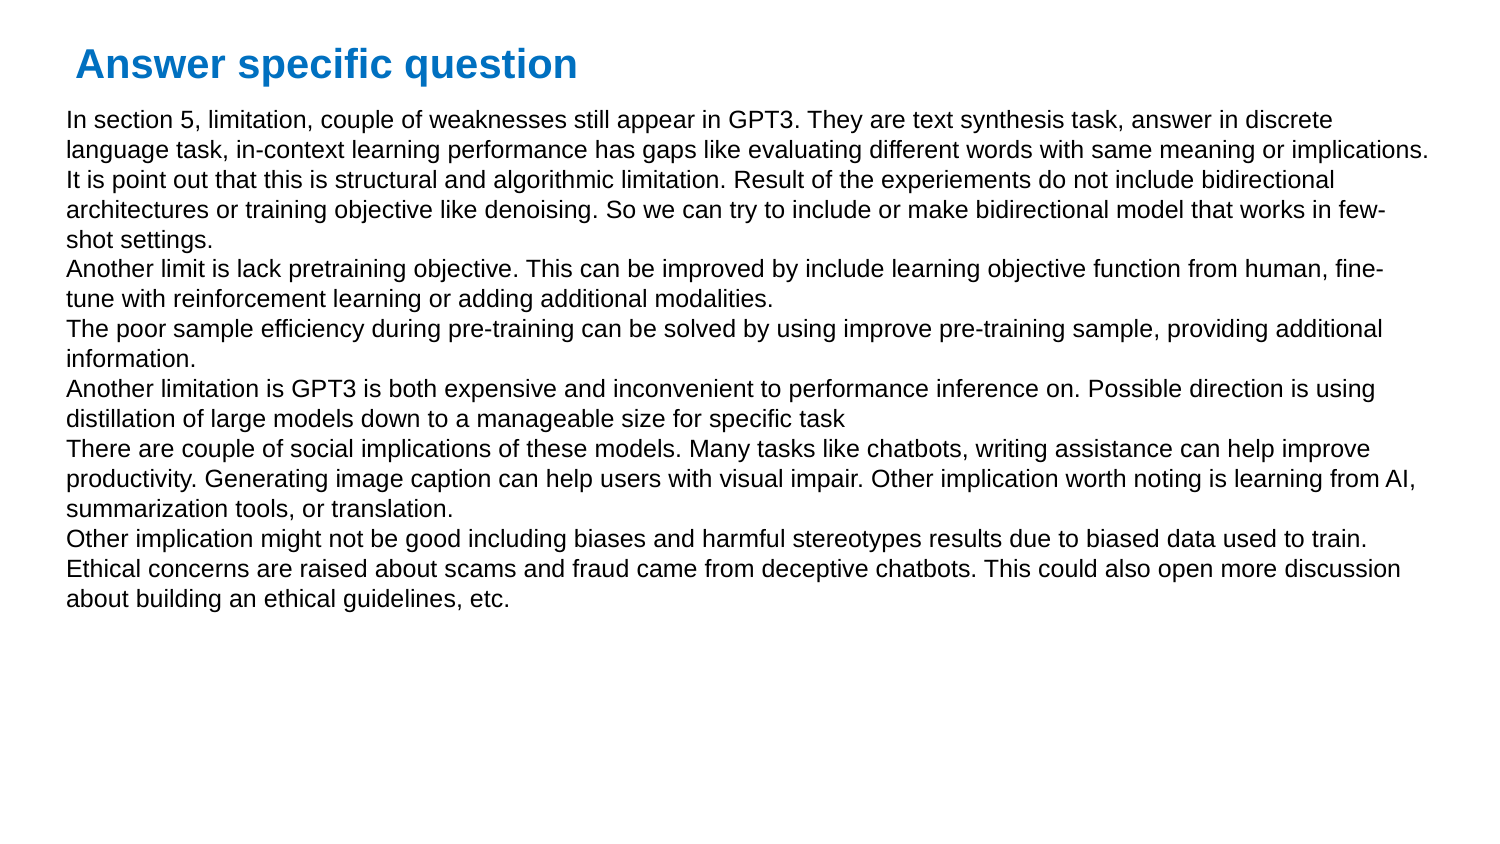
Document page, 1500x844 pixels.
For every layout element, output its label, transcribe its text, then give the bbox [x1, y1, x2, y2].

title Answer specific question [75, 33, 1425, 95]
text_box In section 5, limitation, couple of weaknesses still appear in GPT3. They are text synthesis task, answer in discrete language task, in-context learning performance has gaps like evaluating different words with same meaning or implications. It is point out that this is structural and algorithmic limitation. Result of the experiements do not include bidirectional architectures or training objective like denoising. So we can try to include or make bidirectional model that works in few-shot settings. Another limit is lack pretraining objective. This can be improved by include learning objective function from human, fine-tune with reinforcement learning or adding additional modalities. The poor sample efficiency during pre-training can be solved by using improve pre-training sample, providing additional information. Another limitation is GPT3 is both expensive and inconvenient to performance inference on. Possible direction is using distillation of large models down to a manageable size for specific task There are couple of social implications of these models. Many tasks like chatbots, writing assistance can help improve productivity. Generating image caption can help users with visual impair. Other implication worth noting is learning from AI, summarization tools, or translation. Other implication might not be good including biases and harmful stereotypes results due to biased data used to train. Ethical concerns are raised about scams and fraud came from deceptive chatbots. This could also open more discussion about building an ethical guidelines, etc. [51, 95, 1449, 650]
